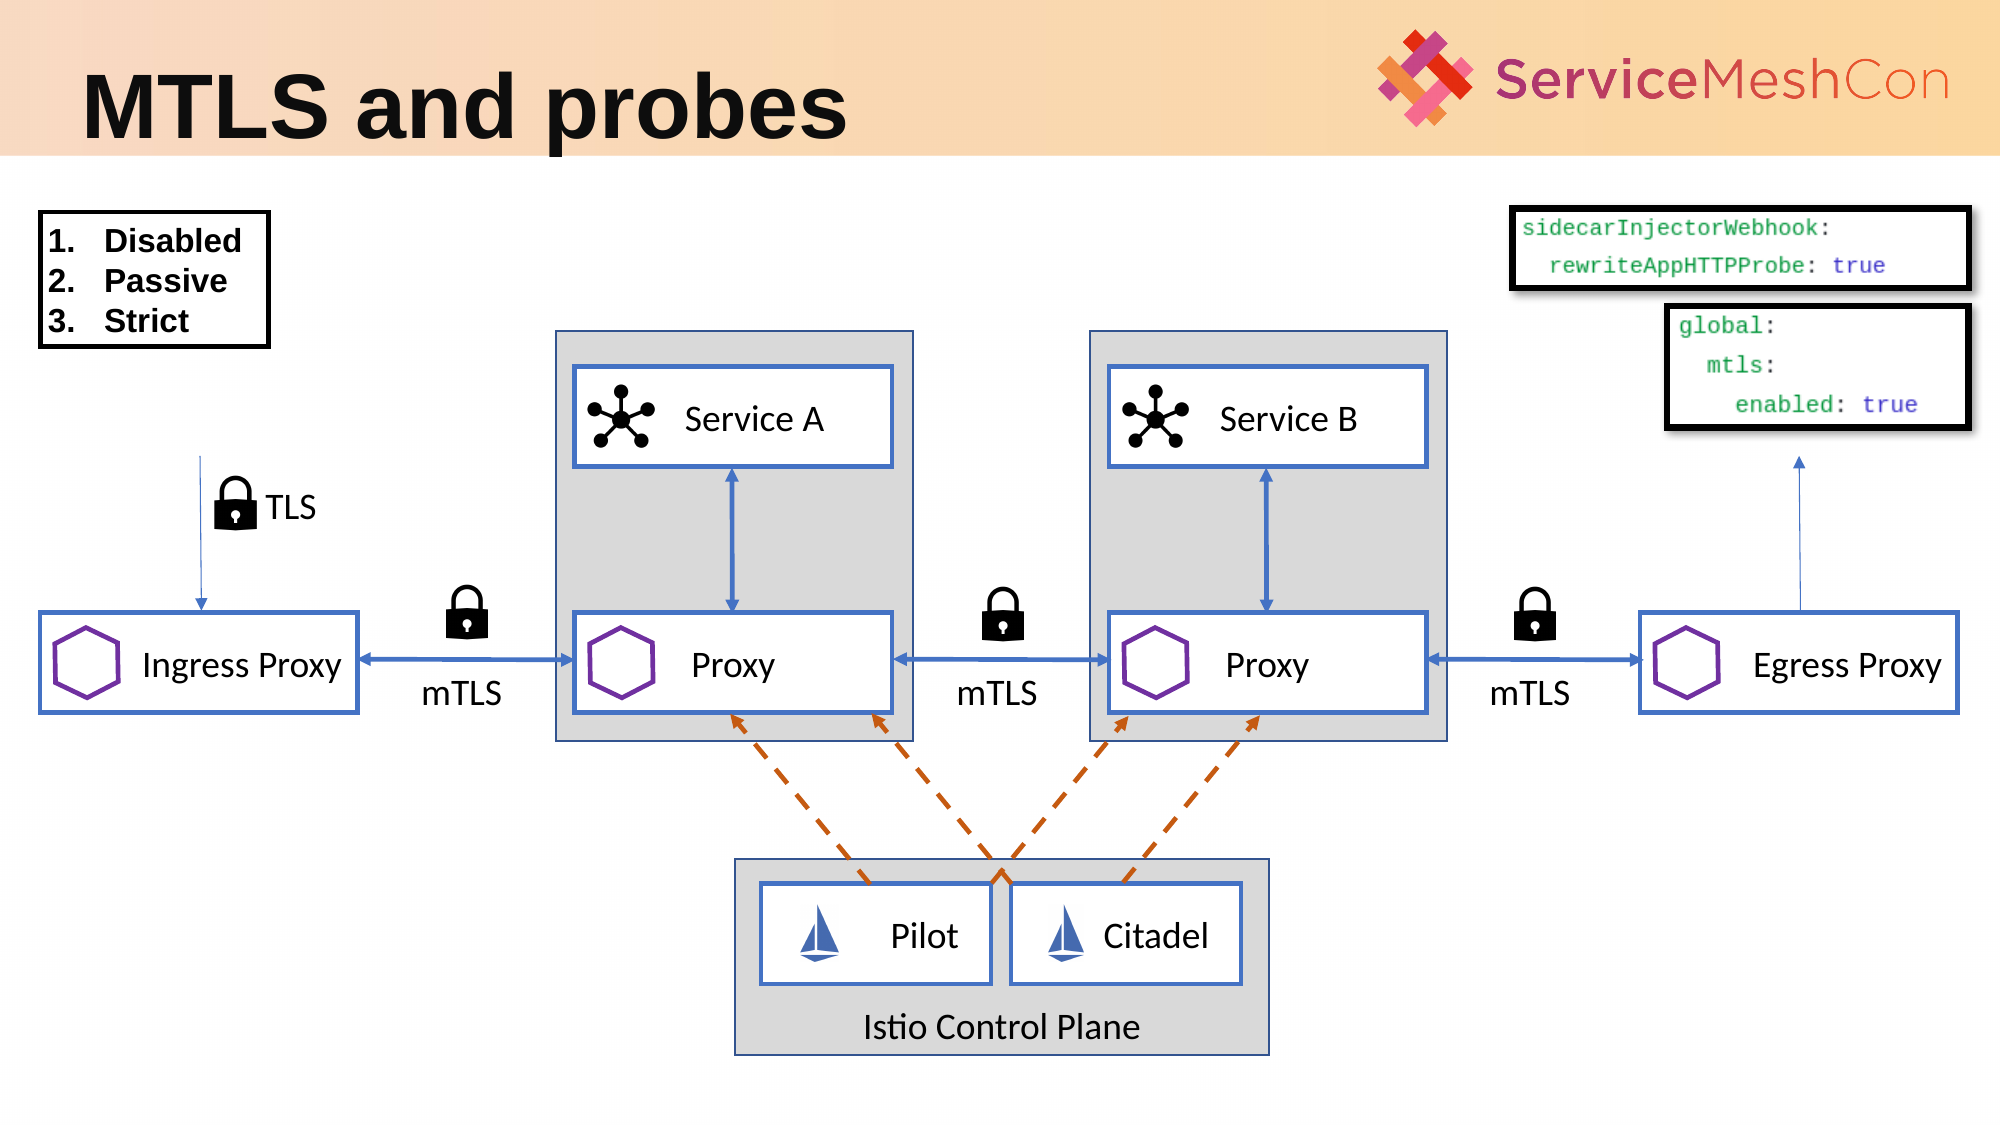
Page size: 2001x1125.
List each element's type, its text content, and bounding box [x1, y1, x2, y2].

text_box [1108, 612, 1427, 714]
text_box [893, 652, 1108, 667]
text_box [871, 714, 885, 729]
picture [1515, 211, 1966, 286]
text_box [1793, 455, 1806, 611]
text_box mTLS [413, 660, 521, 721]
text_box mTLS [1481, 660, 1590, 721]
text_box TLS [272, 474, 335, 535]
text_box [1010, 883, 1242, 985]
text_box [39, 612, 358, 714]
text_box MTLS and probes [73, 0, 1784, 218]
text_box [730, 714, 744, 730]
text_box [556, 330, 913, 659]
text_box [1247, 715, 1260, 729]
text_box mTLS [948, 660, 1057, 721]
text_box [574, 366, 893, 468]
text_box [1115, 715, 1129, 730]
text_box [725, 468, 739, 612]
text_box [1639, 612, 1958, 714]
text_box [1427, 652, 1639, 667]
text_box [734, 857, 1270, 1057]
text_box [1108, 366, 1427, 468]
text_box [760, 883, 992, 985]
text_box [195, 540, 208, 611]
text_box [574, 612, 893, 714]
text_box [556, 660, 913, 741]
picture [0, 0, 2000, 1125]
text_box [1090, 330, 1448, 659]
text_box [1260, 468, 1273, 612]
text_box [358, 652, 574, 667]
text_box [1090, 660, 1448, 741]
text_box Disabled Passive Strict [40, 212, 269, 347]
